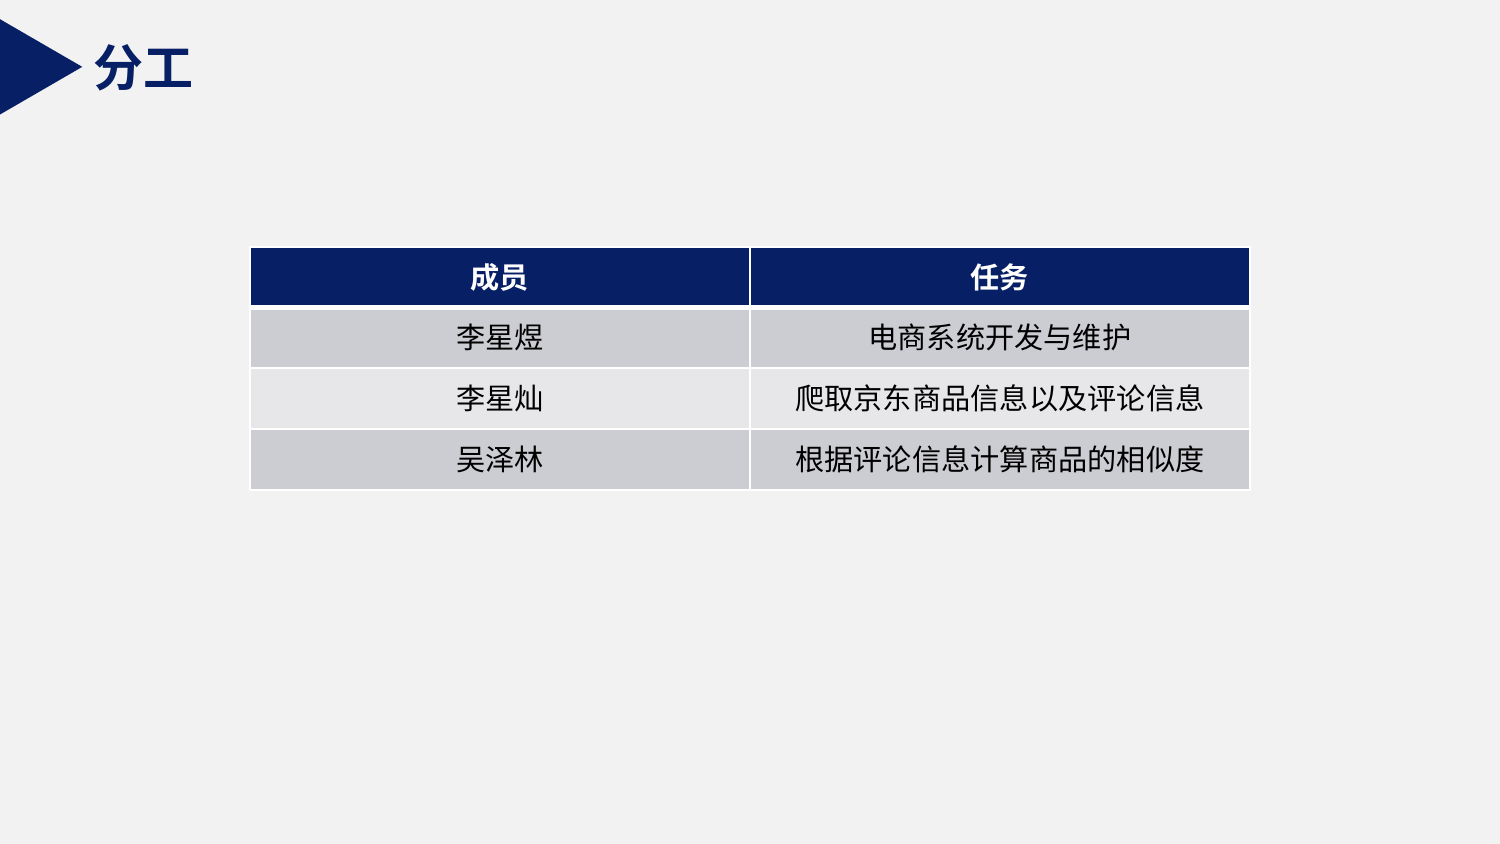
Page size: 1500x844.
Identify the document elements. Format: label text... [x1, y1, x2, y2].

table_cell 吴泽林 [251, 430, 749, 489]
table_header 成员 [251, 248, 749, 305]
text_box [0, 19, 83, 115]
table_cell 根据评论信息计算商品的相似度 [751, 430, 1249, 489]
table_cell 李星煜 [251, 310, 749, 367]
table_cell 李星灿 [251, 369, 749, 428]
table_cell 爬取京东商品信息以及评论信息 [751, 369, 1249, 428]
text_box 分工 [78, 29, 209, 105]
table_header 任务 [751, 248, 1249, 305]
table_cell 电商系统开发与维护 [751, 310, 1249, 367]
